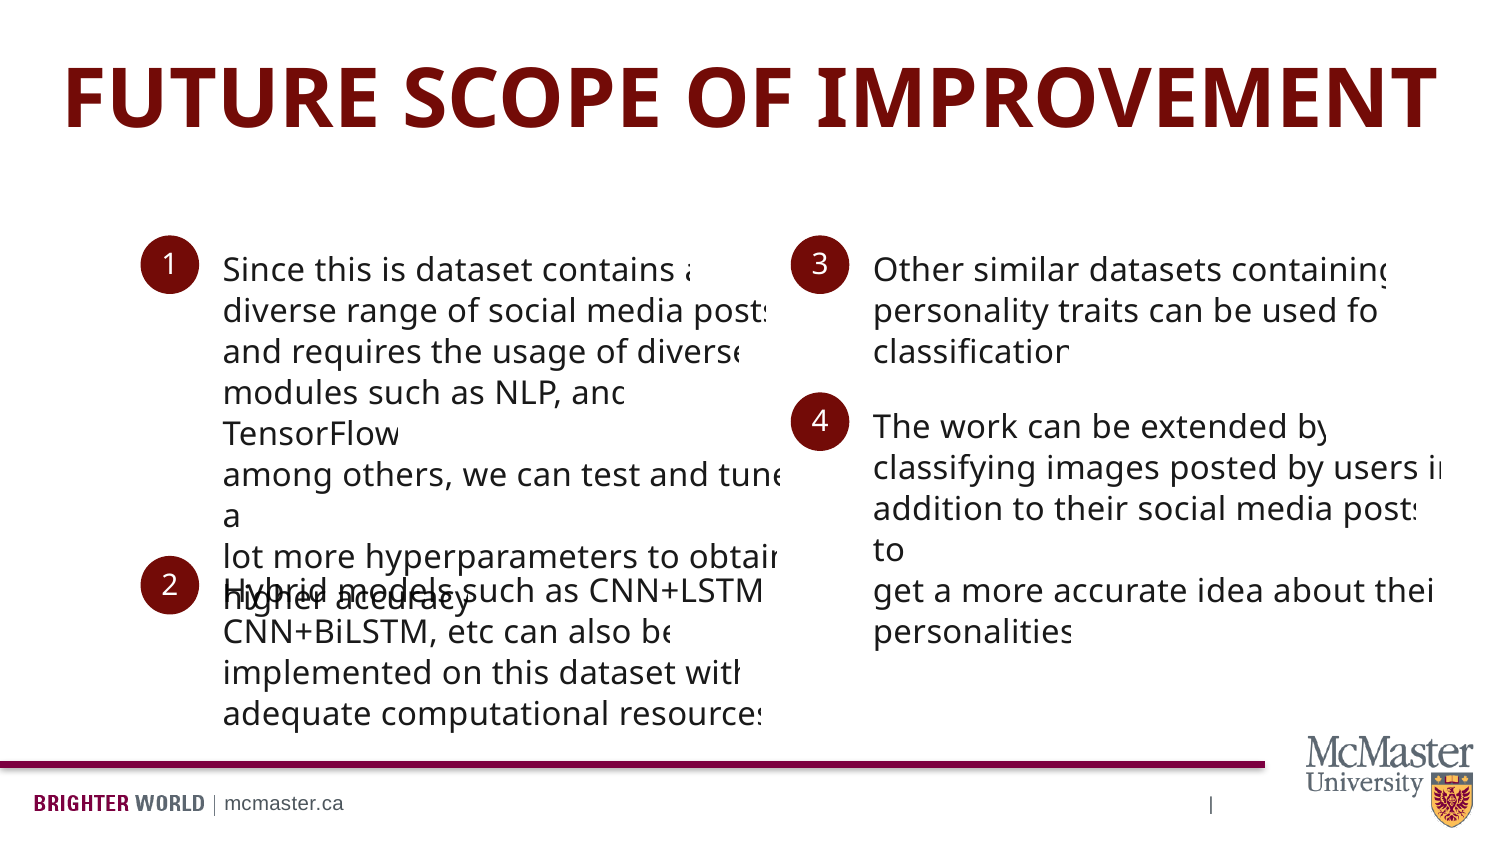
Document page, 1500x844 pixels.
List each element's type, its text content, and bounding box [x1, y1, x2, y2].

picture [32, 793, 220, 816]
text_box 1 [93, 231, 246, 294]
text_box 2 [93, 552, 246, 615]
text_box Since this is dataset contains a diverse range of social media posts and requires the usage of diverse modules such as NLP, and TensorFlow among others, we can test and tune a lot more hyperparameters to obtain higher accuracy [222, 247, 815, 521]
picture [1306, 735, 1474, 828]
text_box The work can be extended by classifying images posted by users in addition to their social media posts to get a more accurate idea about their personalities [872, 404, 1465, 596]
text_box FUTURE SCOPE OF IMPROVEMENT [11, 47, 1488, 113]
text_box 3 [743, 231, 897, 294]
text_box Hybrid models such as CNN+LSTM, CNN+BiLSTM, etc can also be implemented on this dataset with adequate computational resources [222, 567, 815, 719]
text_box Other similar datasets containing personality traits can be used for classification [872, 247, 1465, 358]
text_box 4 [743, 388, 897, 451]
